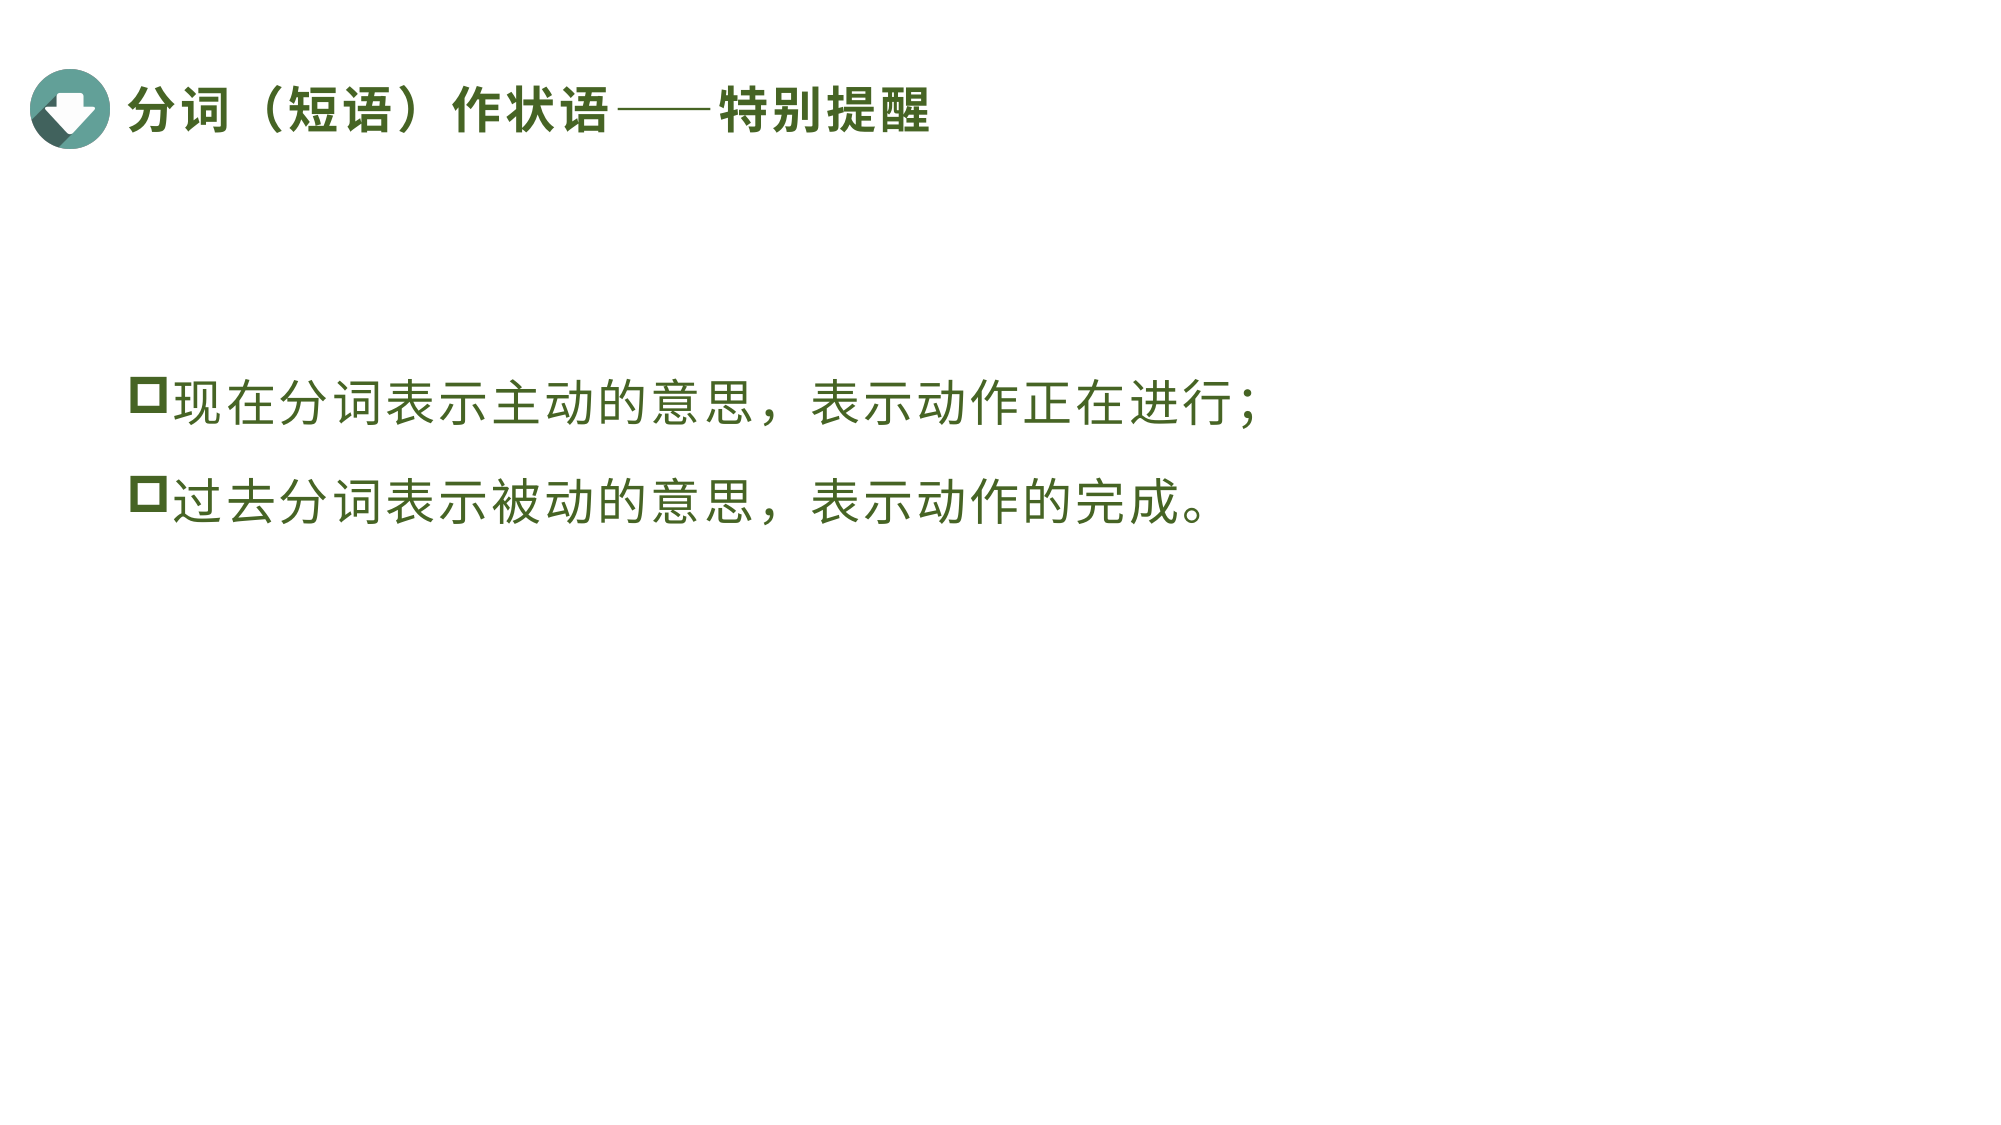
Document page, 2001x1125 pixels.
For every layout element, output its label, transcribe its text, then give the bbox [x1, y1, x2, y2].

list 现在分词表示主动的意思，表示动作正在进行； 过去分词表示被动的意思，表示动作的完成。 [109, 156, 1891, 1041]
picture [30, 69, 110, 149]
title 分词（短语）作状语——特别提醒 [110, 72, 1891, 146]
